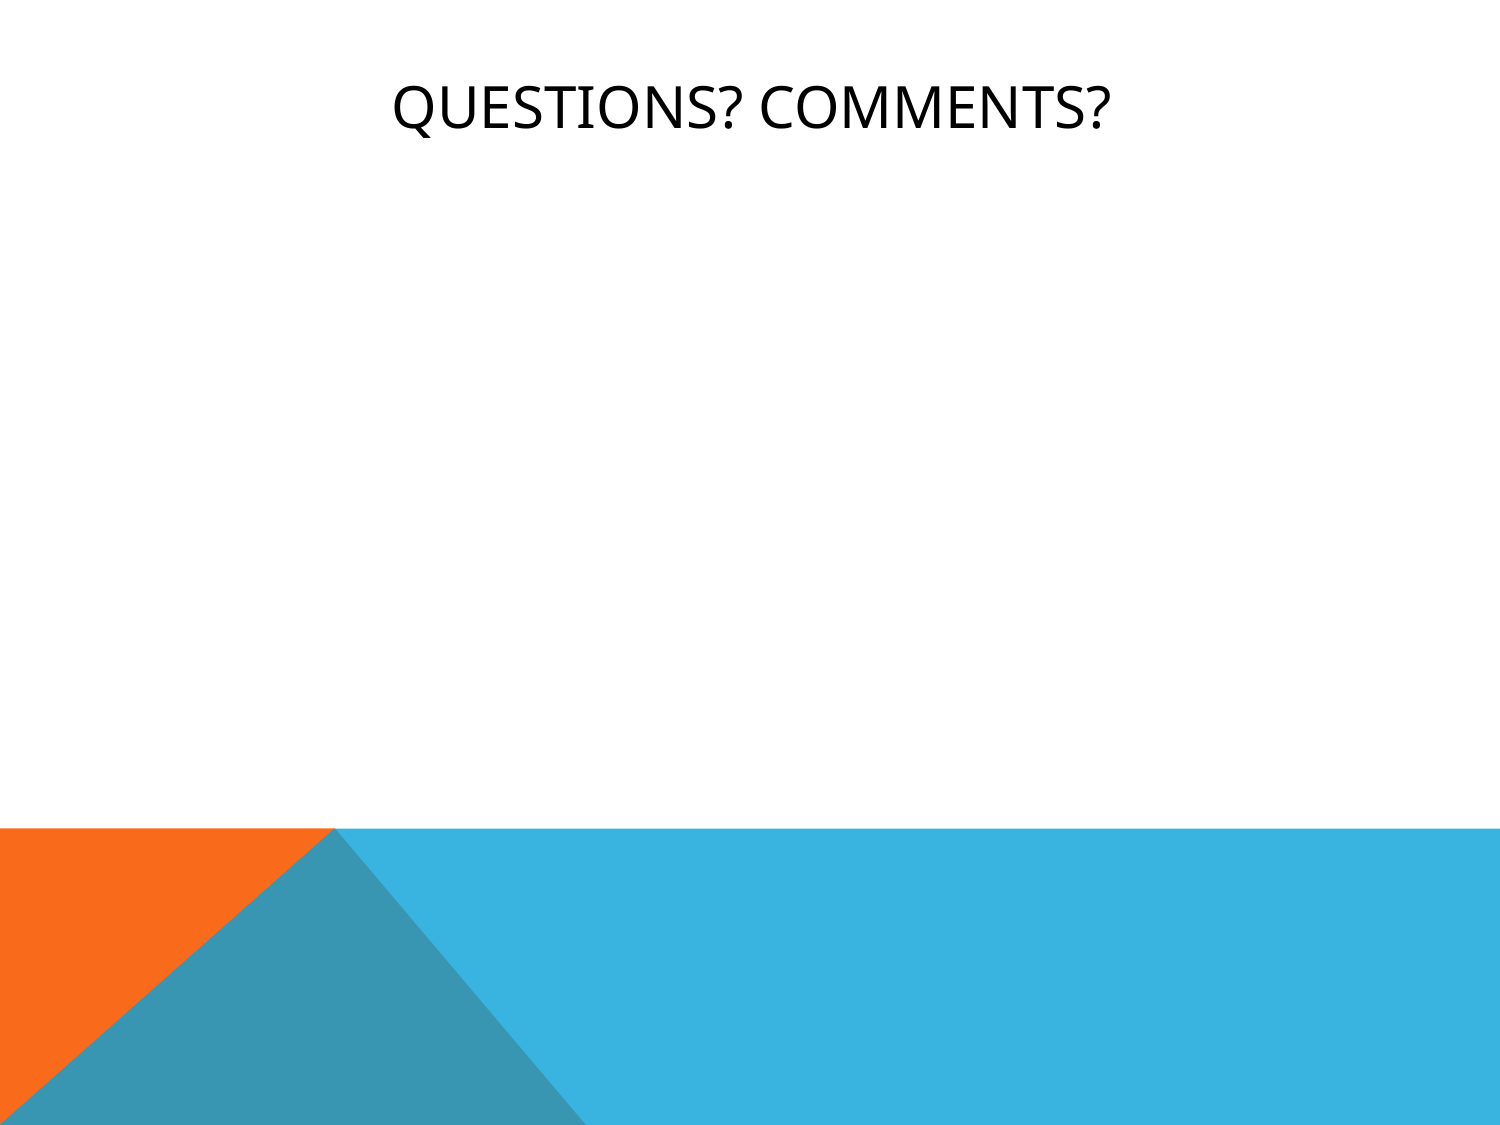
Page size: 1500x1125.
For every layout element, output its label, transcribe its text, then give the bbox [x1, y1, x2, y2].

title Questions? Comments? [135, 60, 1369, 150]
